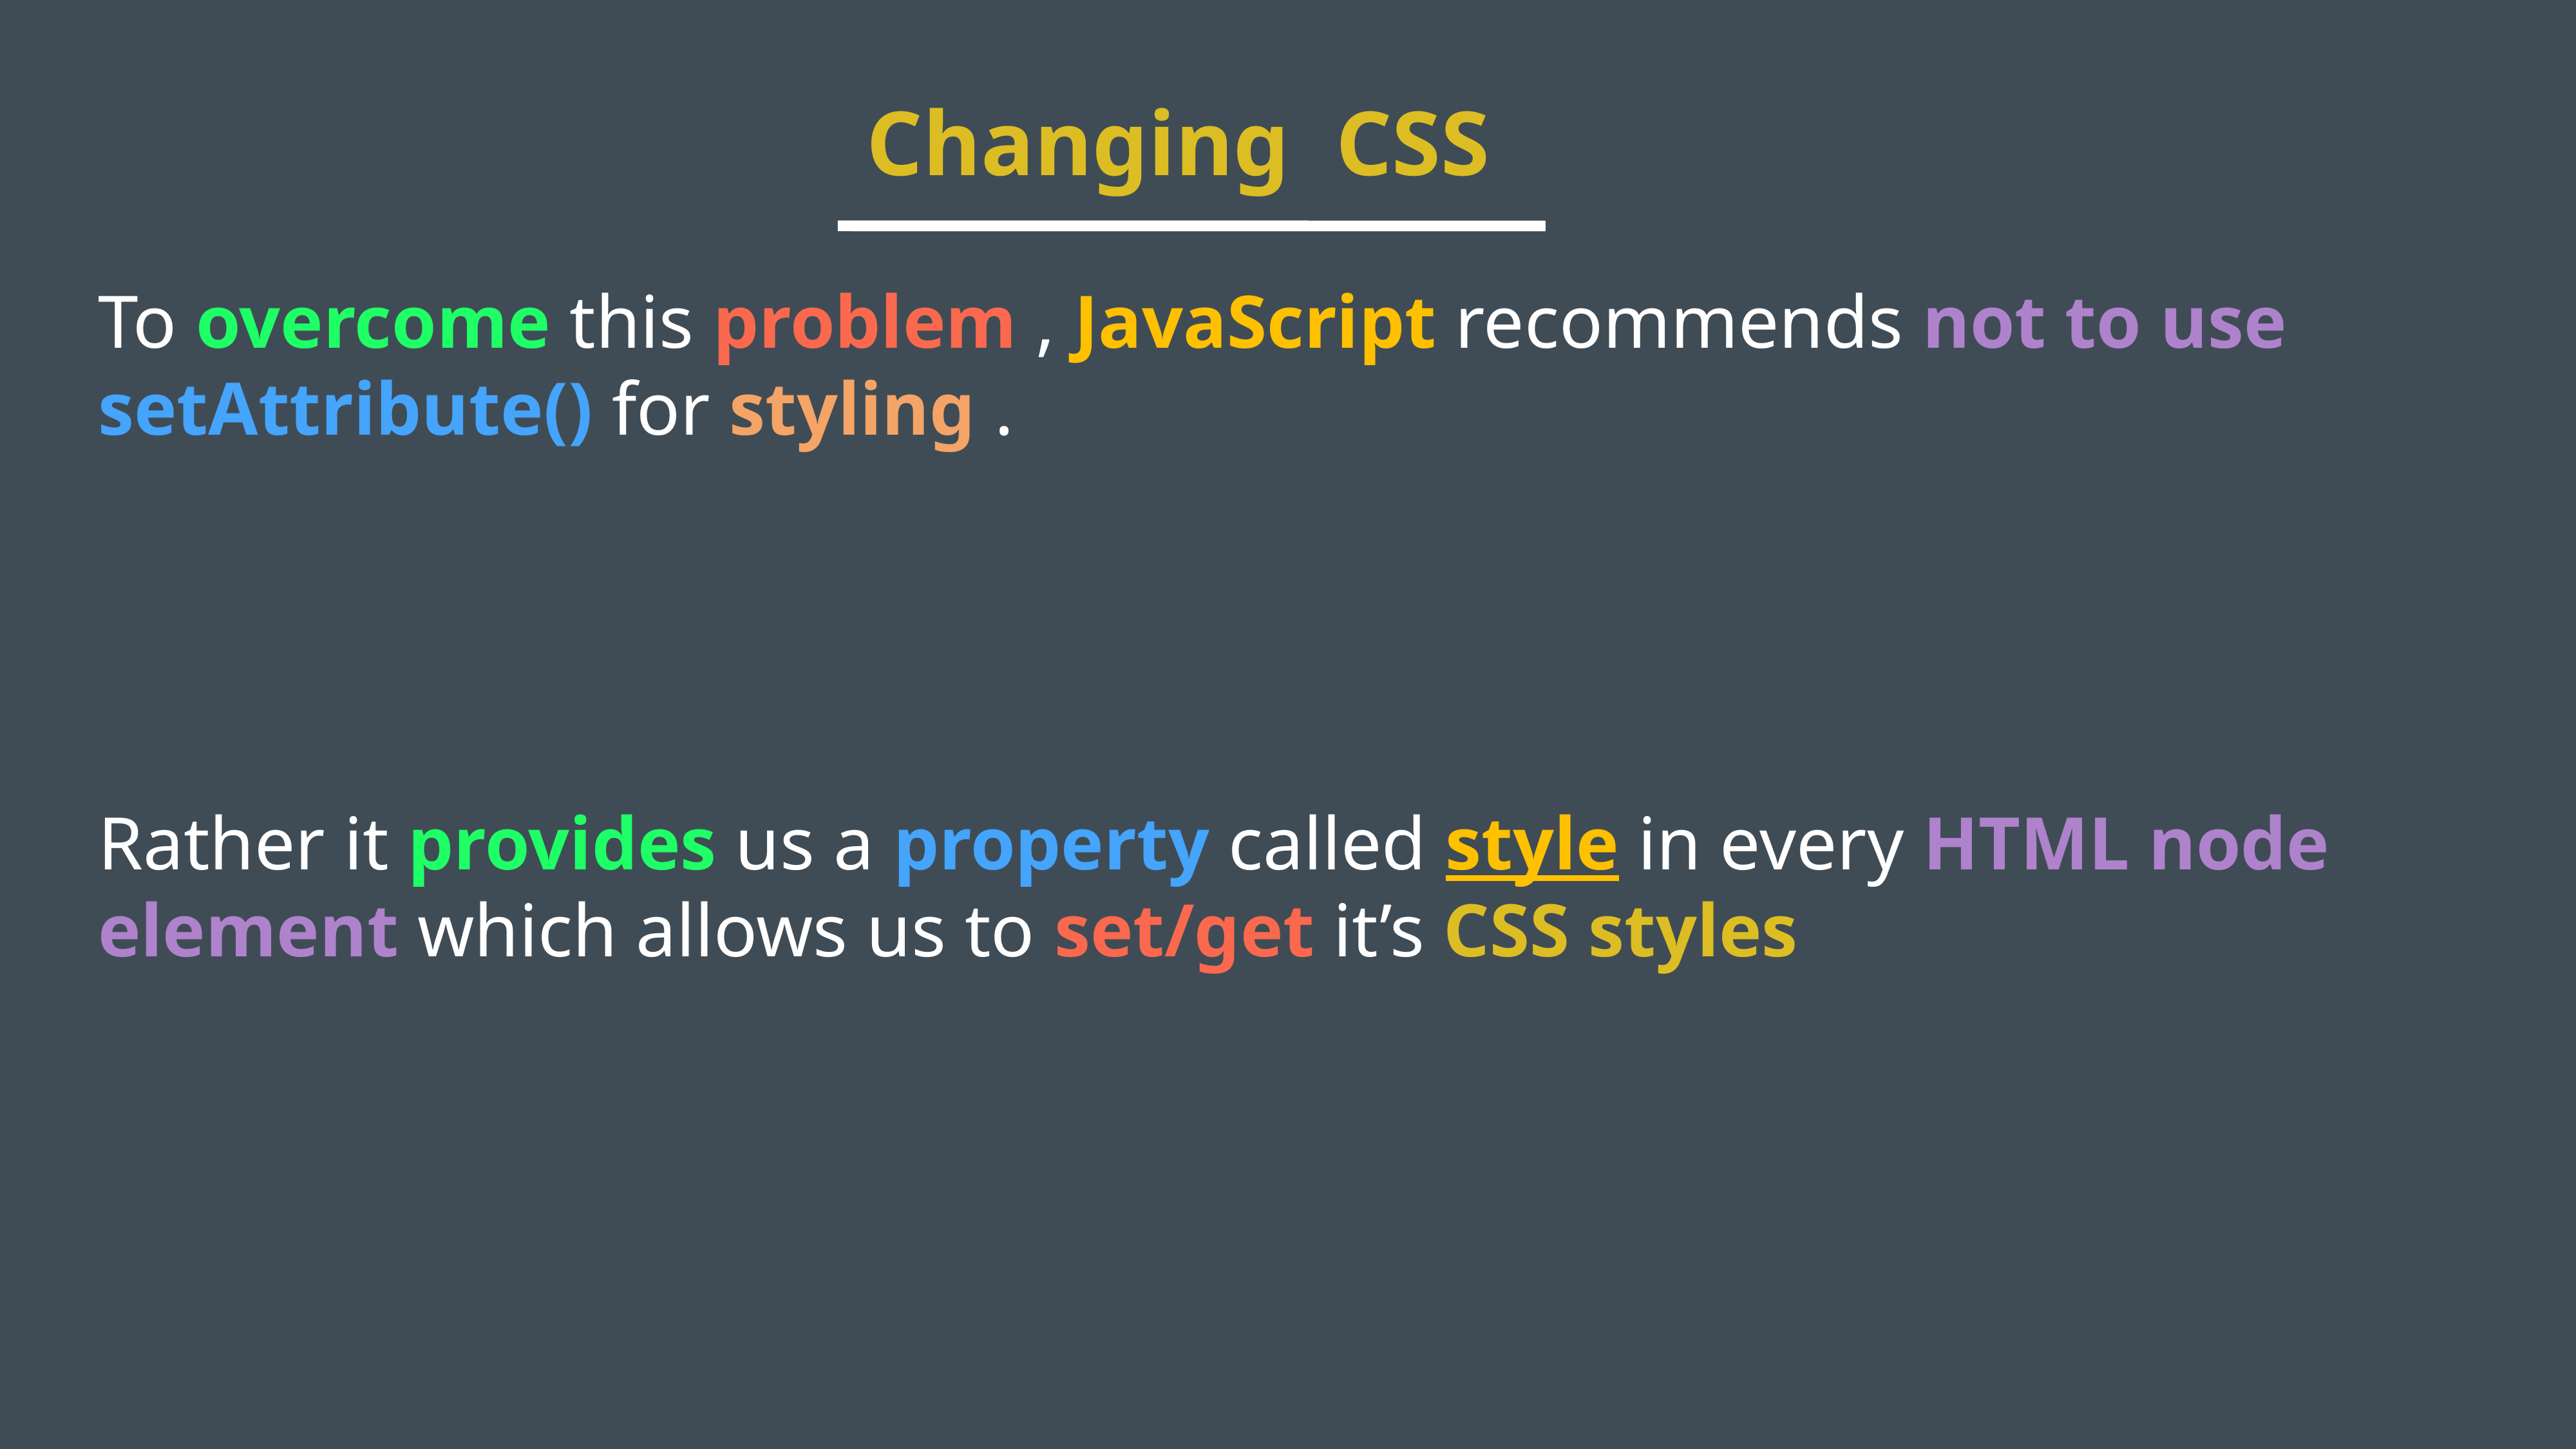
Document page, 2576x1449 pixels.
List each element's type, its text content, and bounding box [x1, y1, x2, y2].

text_box To overcome this problem , JavaScript recommends not to use setAttribute() for styling . Rather it provides us a property called style in every HTML node element which allows us to set/get it’s CSS styles [88, 271, 2470, 976]
text_box Changing CSS [857, 82, 1500, 198]
